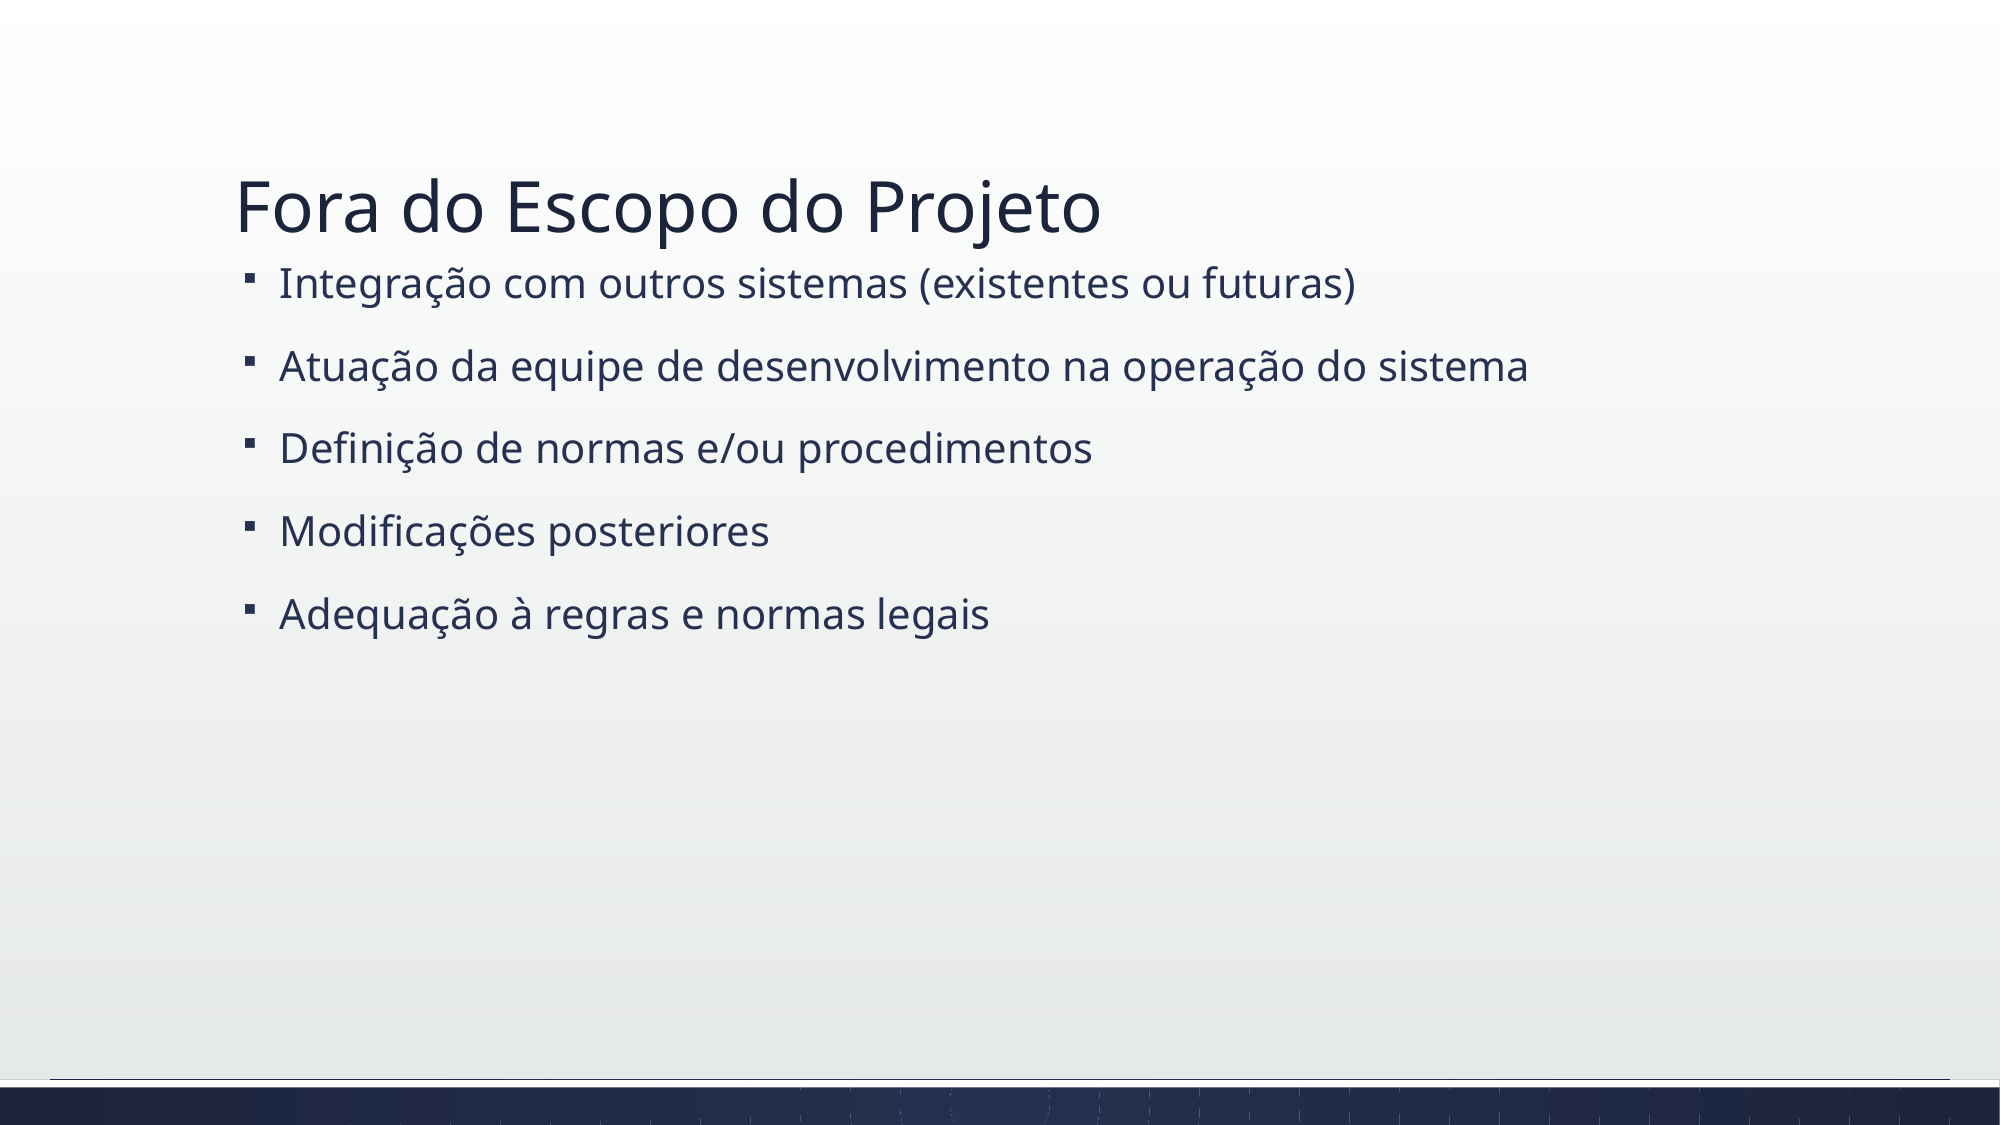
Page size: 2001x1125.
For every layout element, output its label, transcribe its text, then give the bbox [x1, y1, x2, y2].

list Integração com outros sistemas (existentes ou futuras) Atuação da equipe de desenvolvimento na operação do sistema Definição de normas e/ou procedimentos Modificações posteriores Adequação à regras e normas legais [219, 255, 1780, 1071]
title Fora do Escopo do Projeto [219, 0, 1780, 255]
